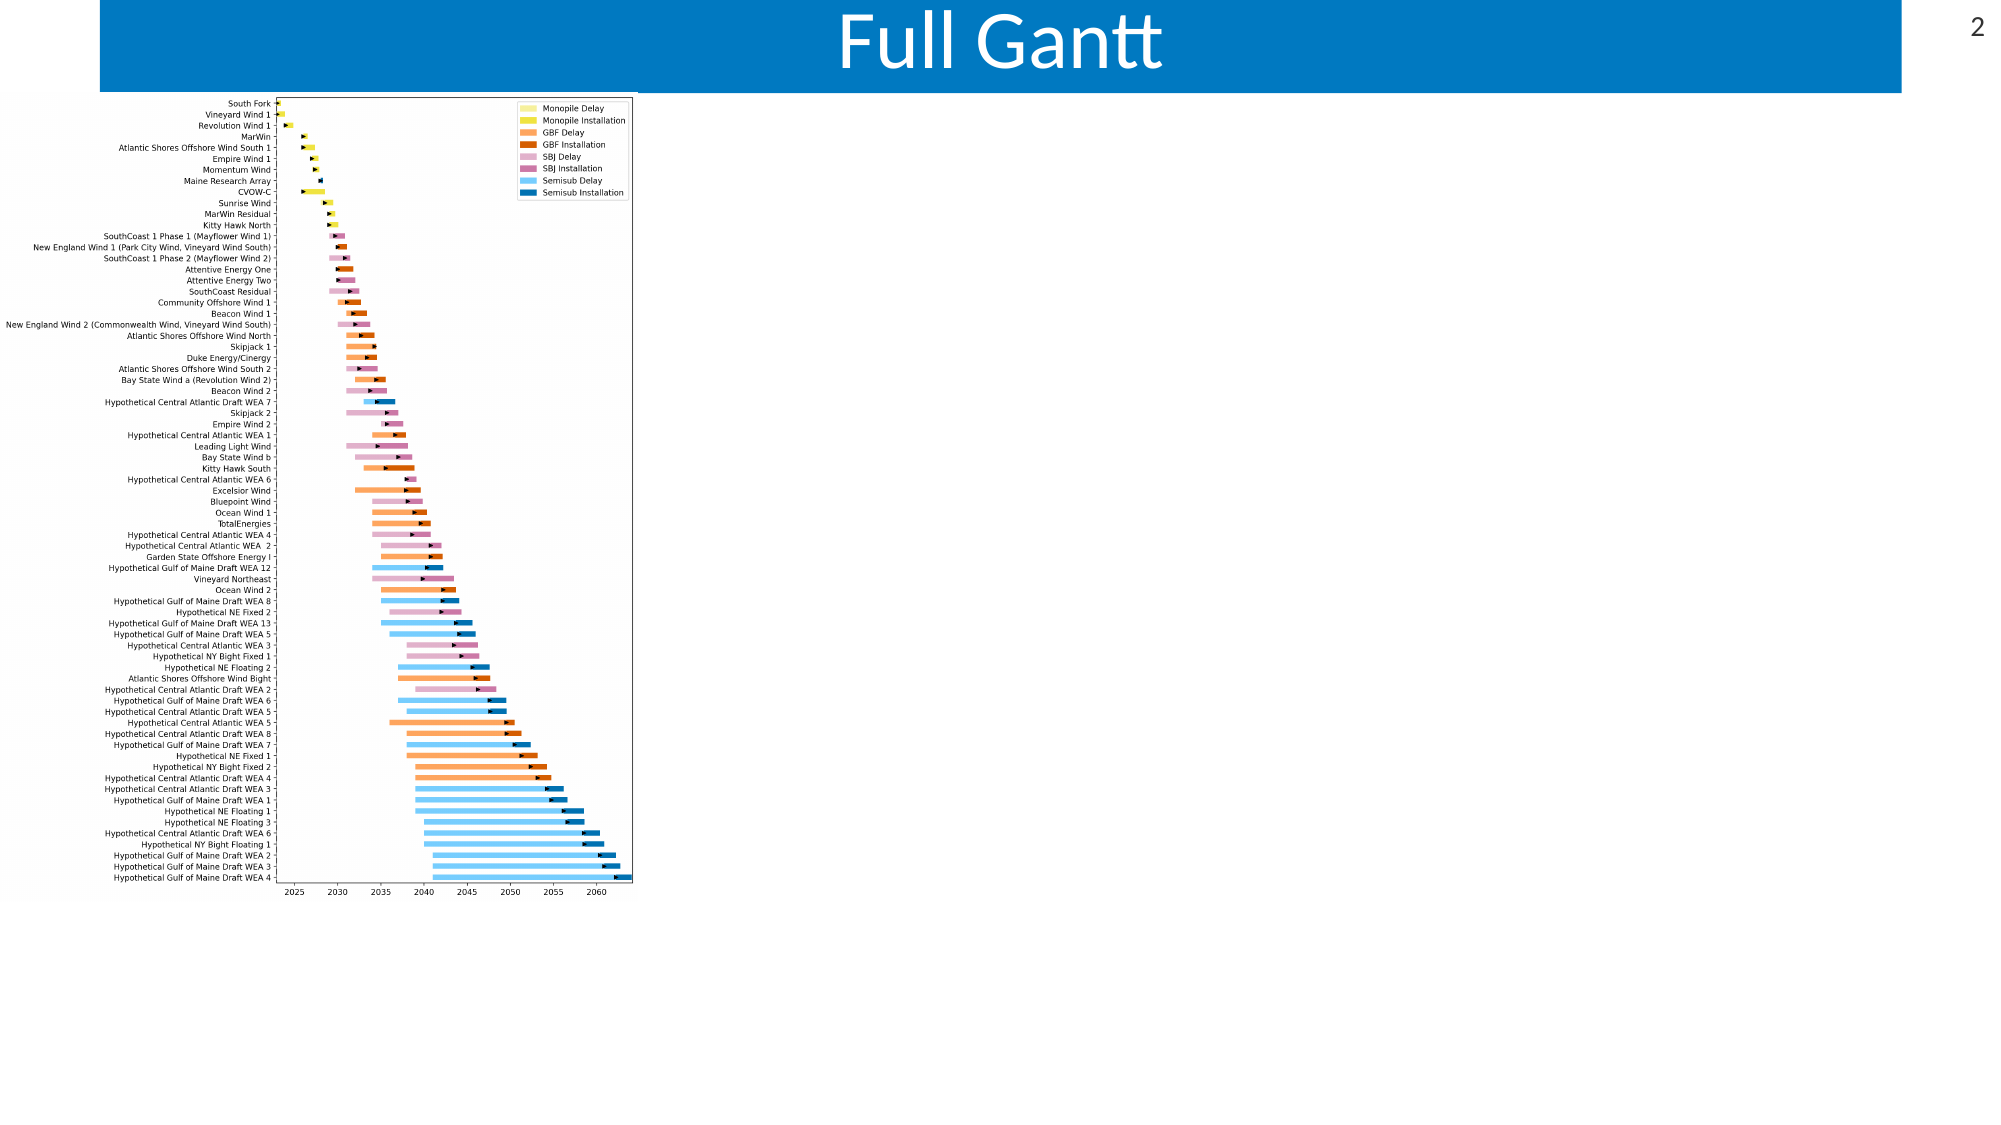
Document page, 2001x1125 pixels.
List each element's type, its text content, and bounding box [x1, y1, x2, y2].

picture [0, 92, 638, 903]
title Full Gantt [99, 0, 1902, 94]
